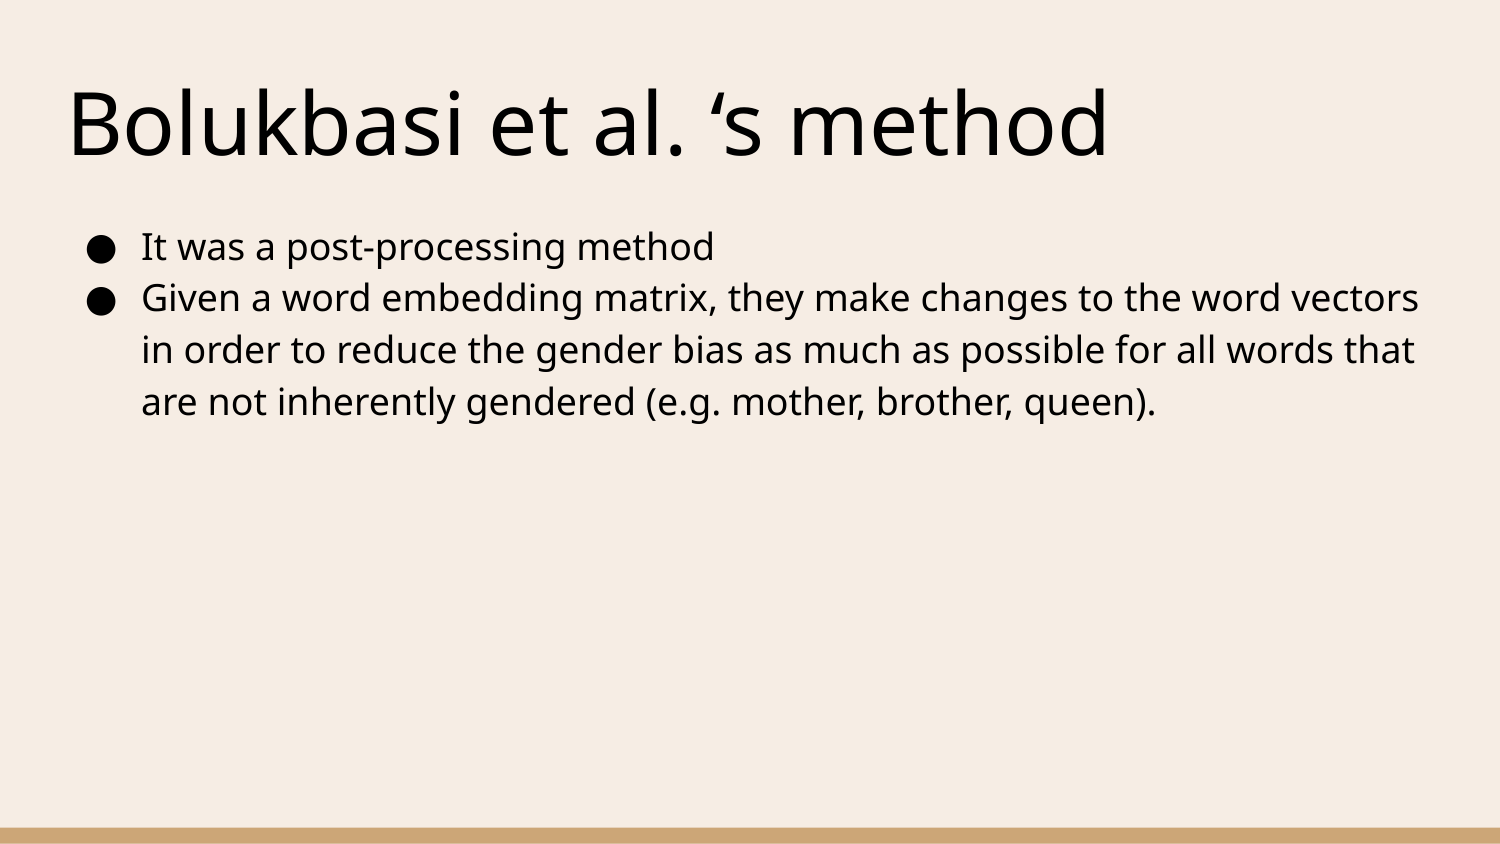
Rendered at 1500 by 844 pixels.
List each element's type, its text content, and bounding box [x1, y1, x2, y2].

title Bolukbasi et al. ‘s method [51, 51, 1449, 189]
list It was a post-processing method Given a word embedding matrix, they make changes to the word vectors in order to reduce the gender bias as much as possible for all words that are not inherently gendered (e.g. mother, brother, queen). [51, 200, 1449, 752]
